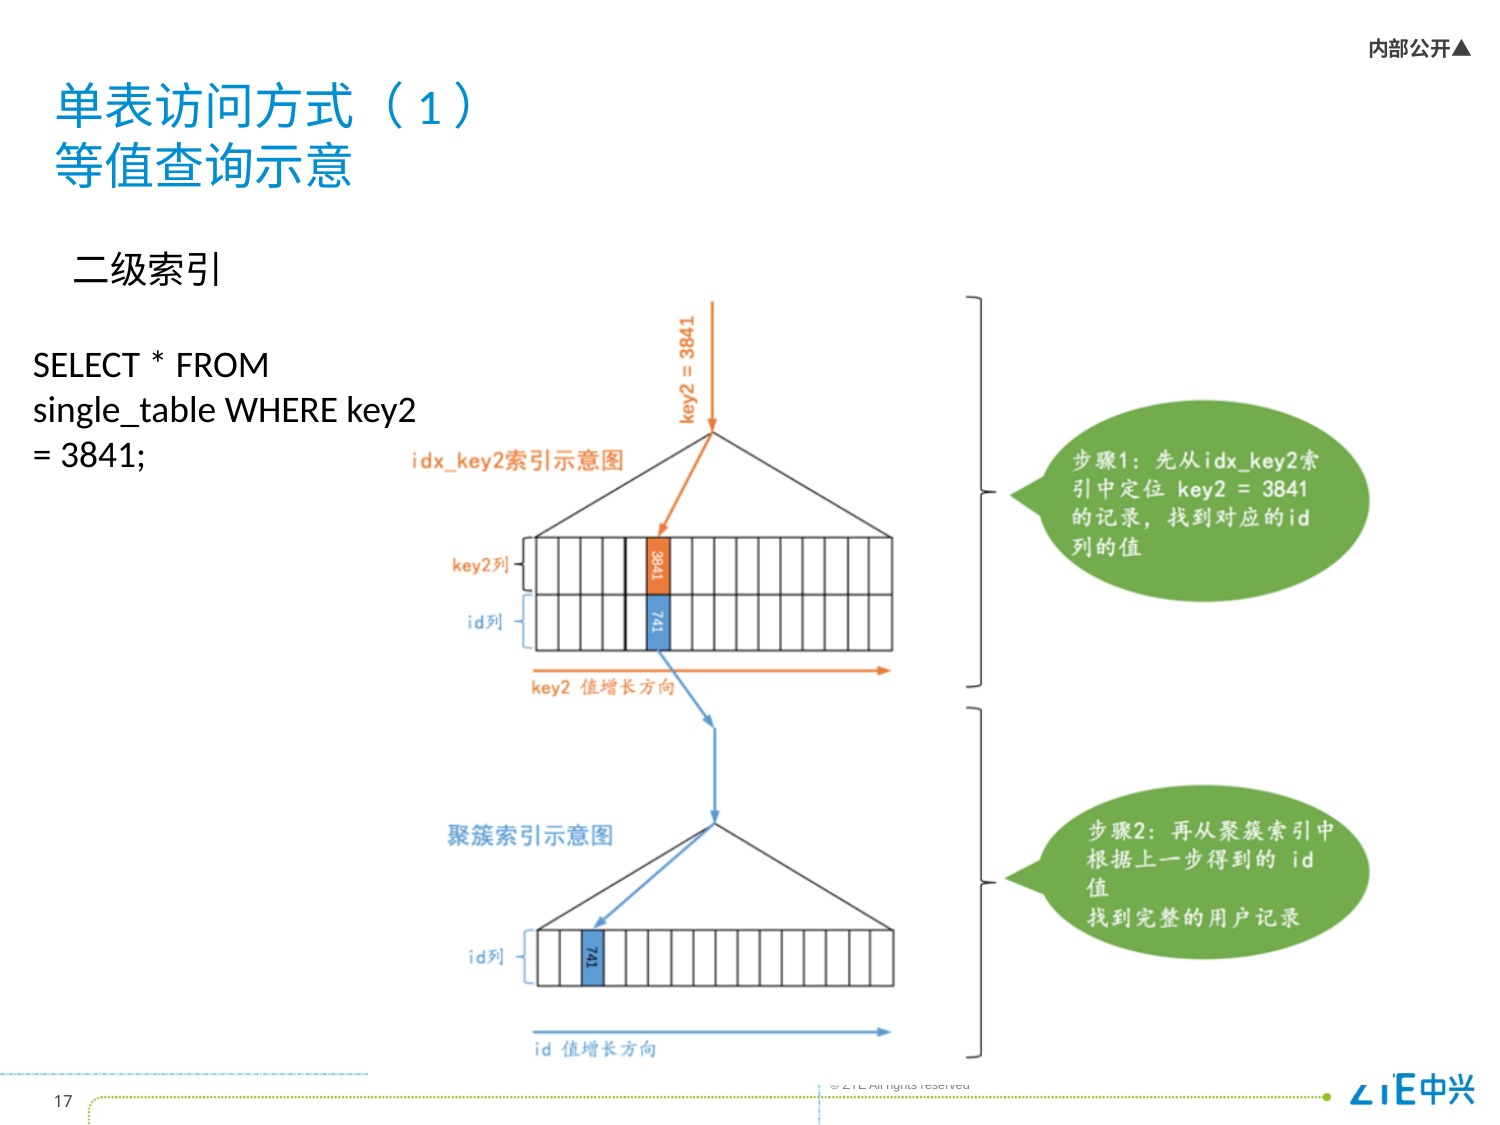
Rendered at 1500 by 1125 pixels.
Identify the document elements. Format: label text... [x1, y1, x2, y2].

picture [0, 281, 1500, 1125]
title 单表访问方式（1） 等值查询示意 [54, 74, 1453, 233]
text_box 二级索引 [58, 238, 326, 299]
text_box SELECT * FROM single_table WHERE key2 = 3841; [18, 332, 363, 483]
